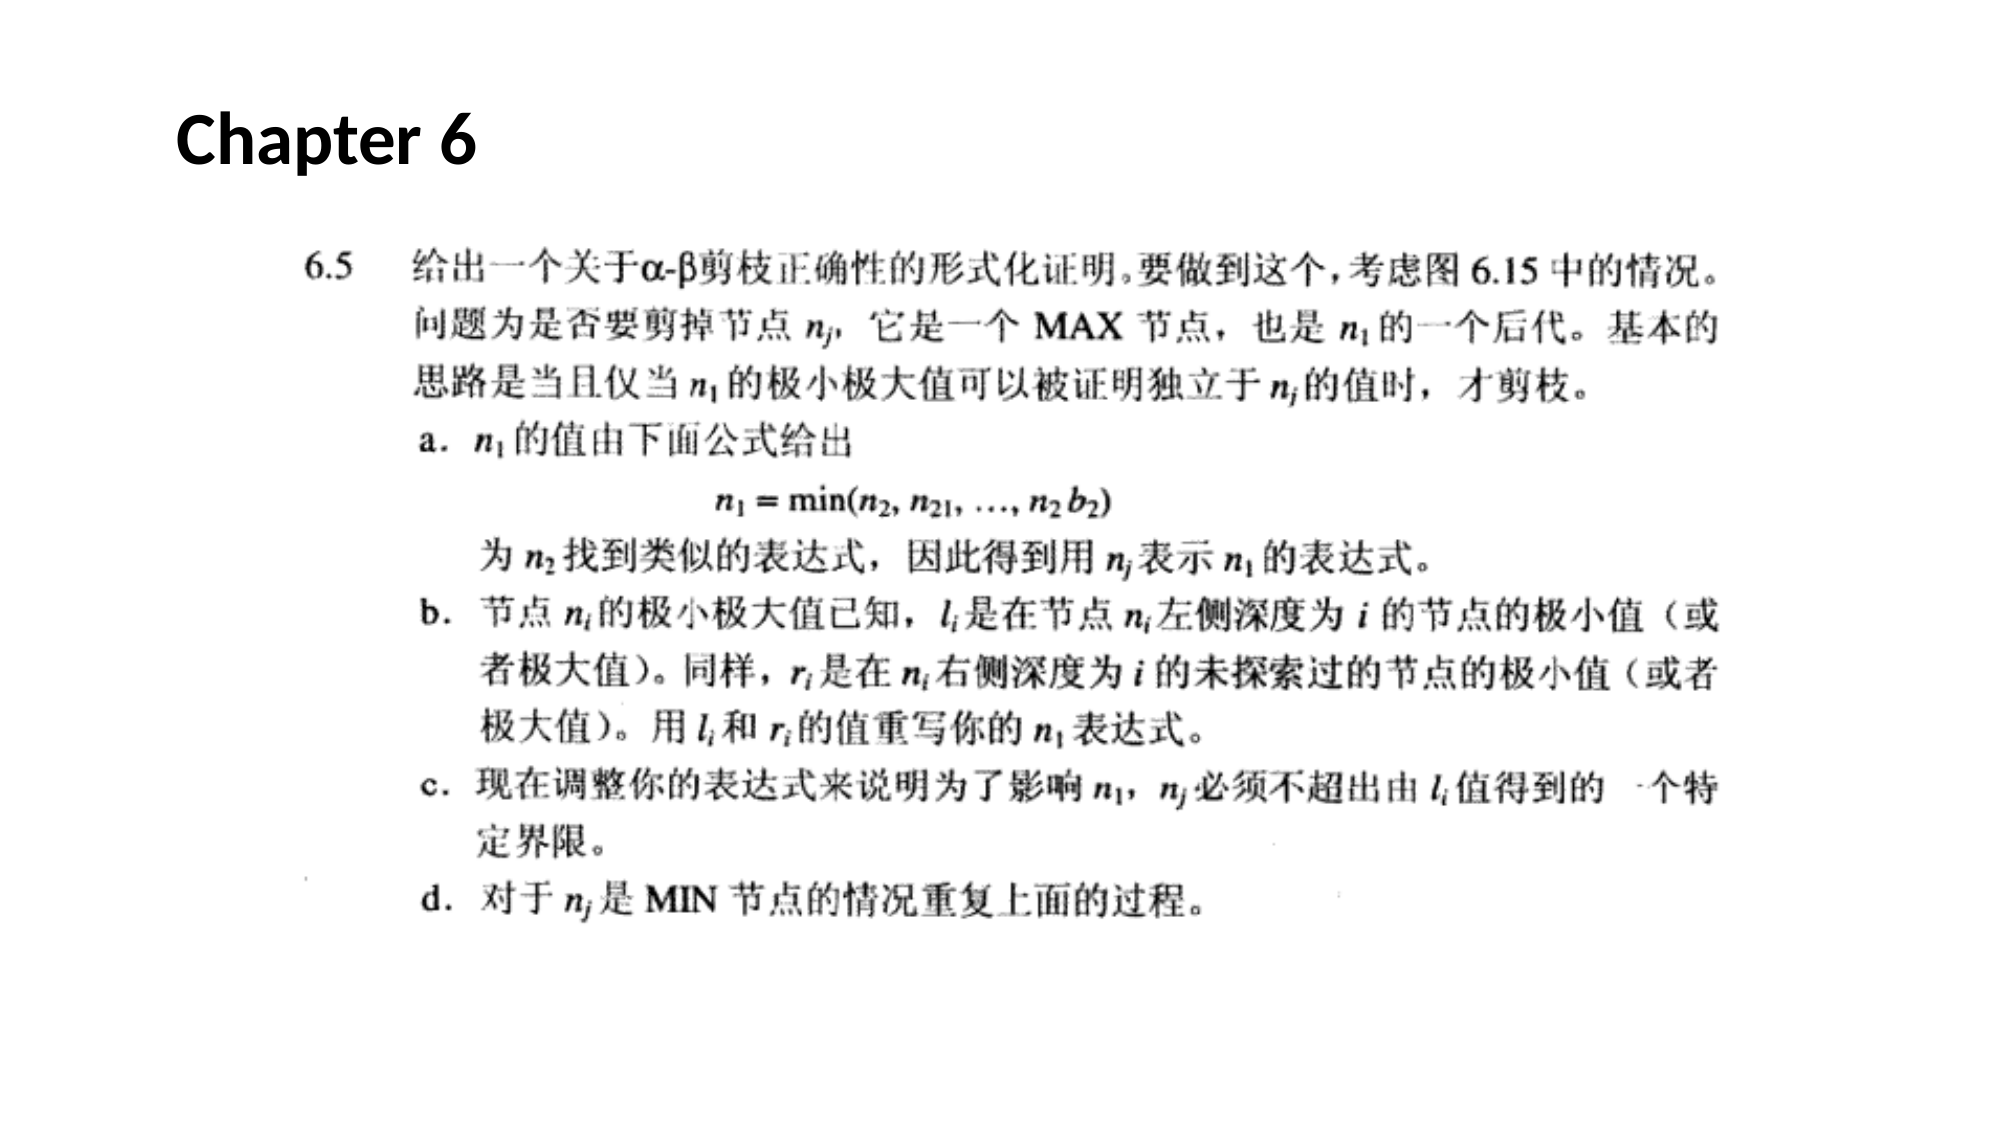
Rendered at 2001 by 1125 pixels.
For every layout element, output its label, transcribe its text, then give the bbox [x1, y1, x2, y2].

text_box Chapter 6 [161, 82, 493, 187]
picture [295, 245, 1728, 941]
